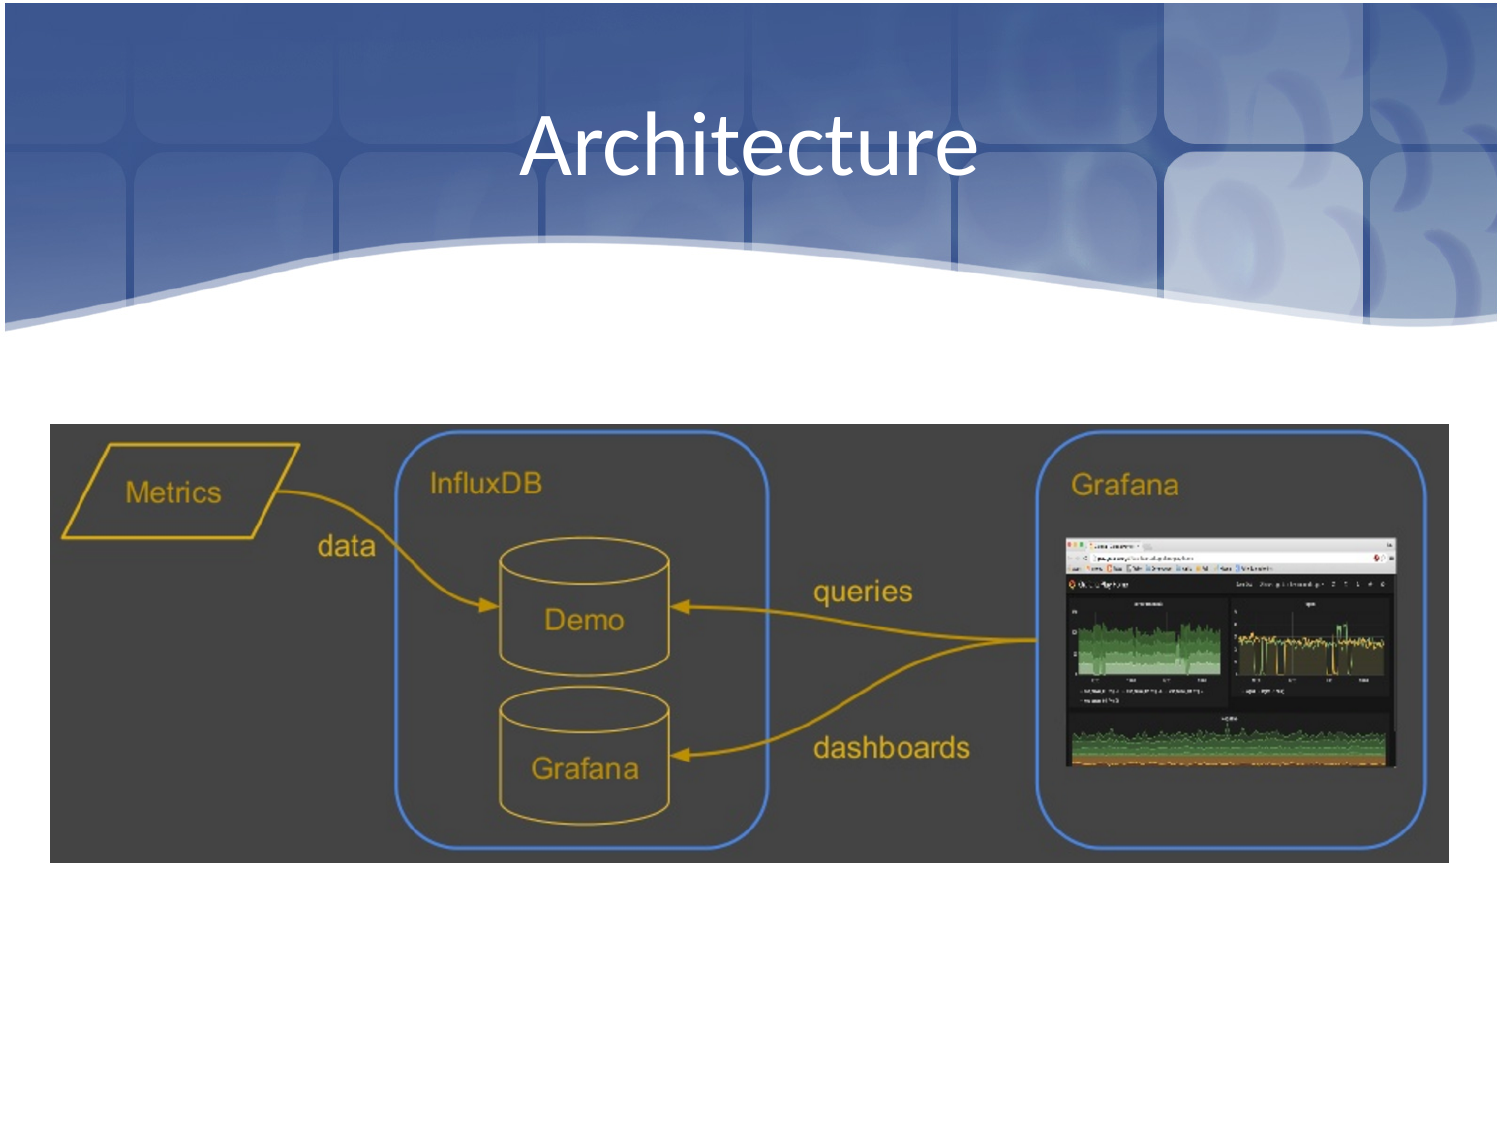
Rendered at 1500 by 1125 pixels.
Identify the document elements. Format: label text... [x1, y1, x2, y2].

picture [0, 0, 1500, 1125]
title Architecture [74, 44, 1426, 233]
